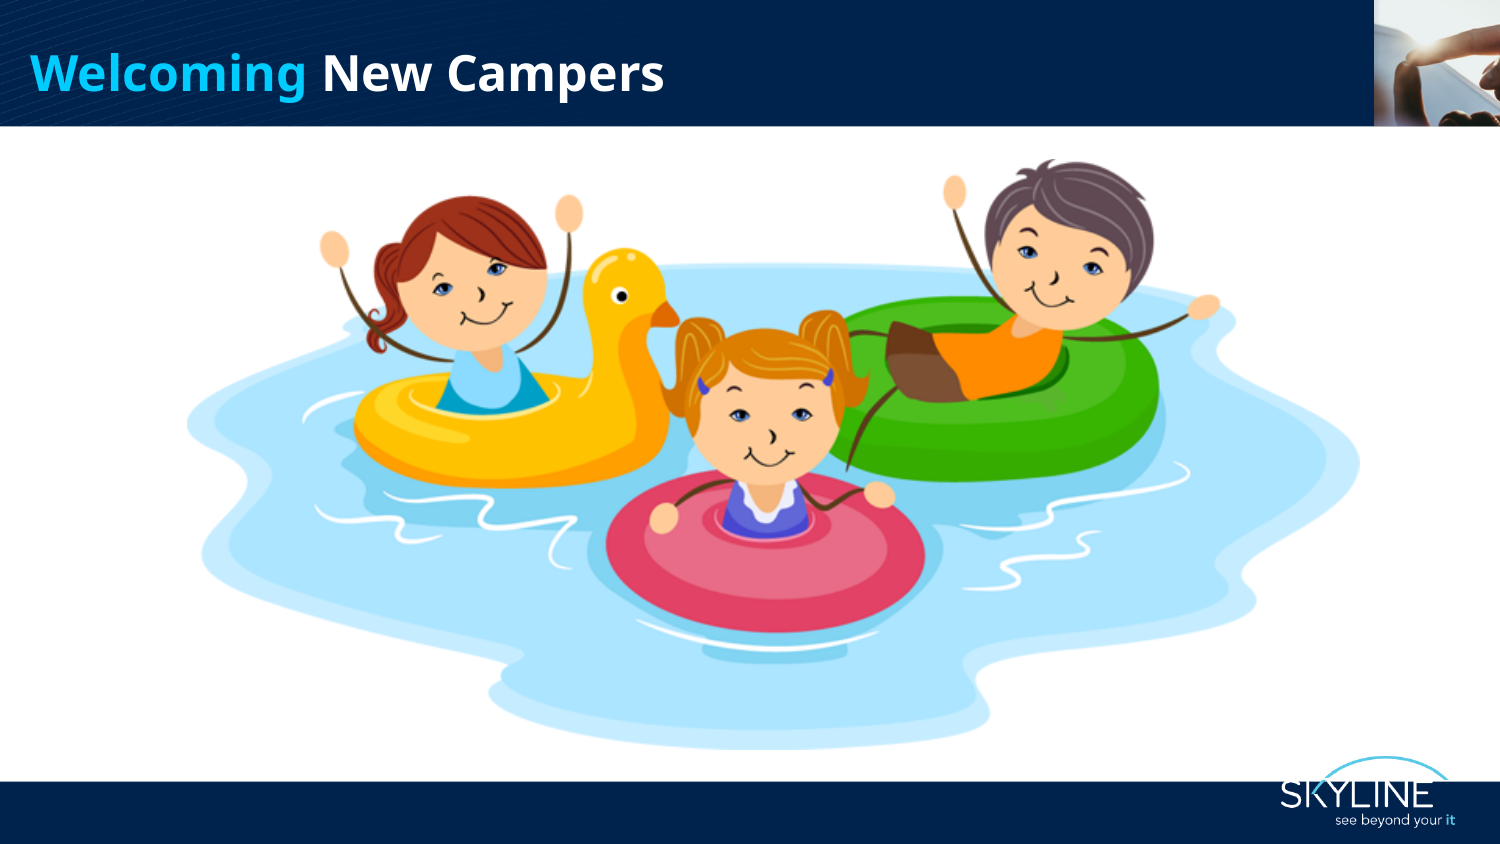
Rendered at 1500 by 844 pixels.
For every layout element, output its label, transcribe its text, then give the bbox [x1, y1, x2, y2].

text_box Welcoming New Campers [15, 34, 681, 110]
picture [0, 0, 1500, 844]
